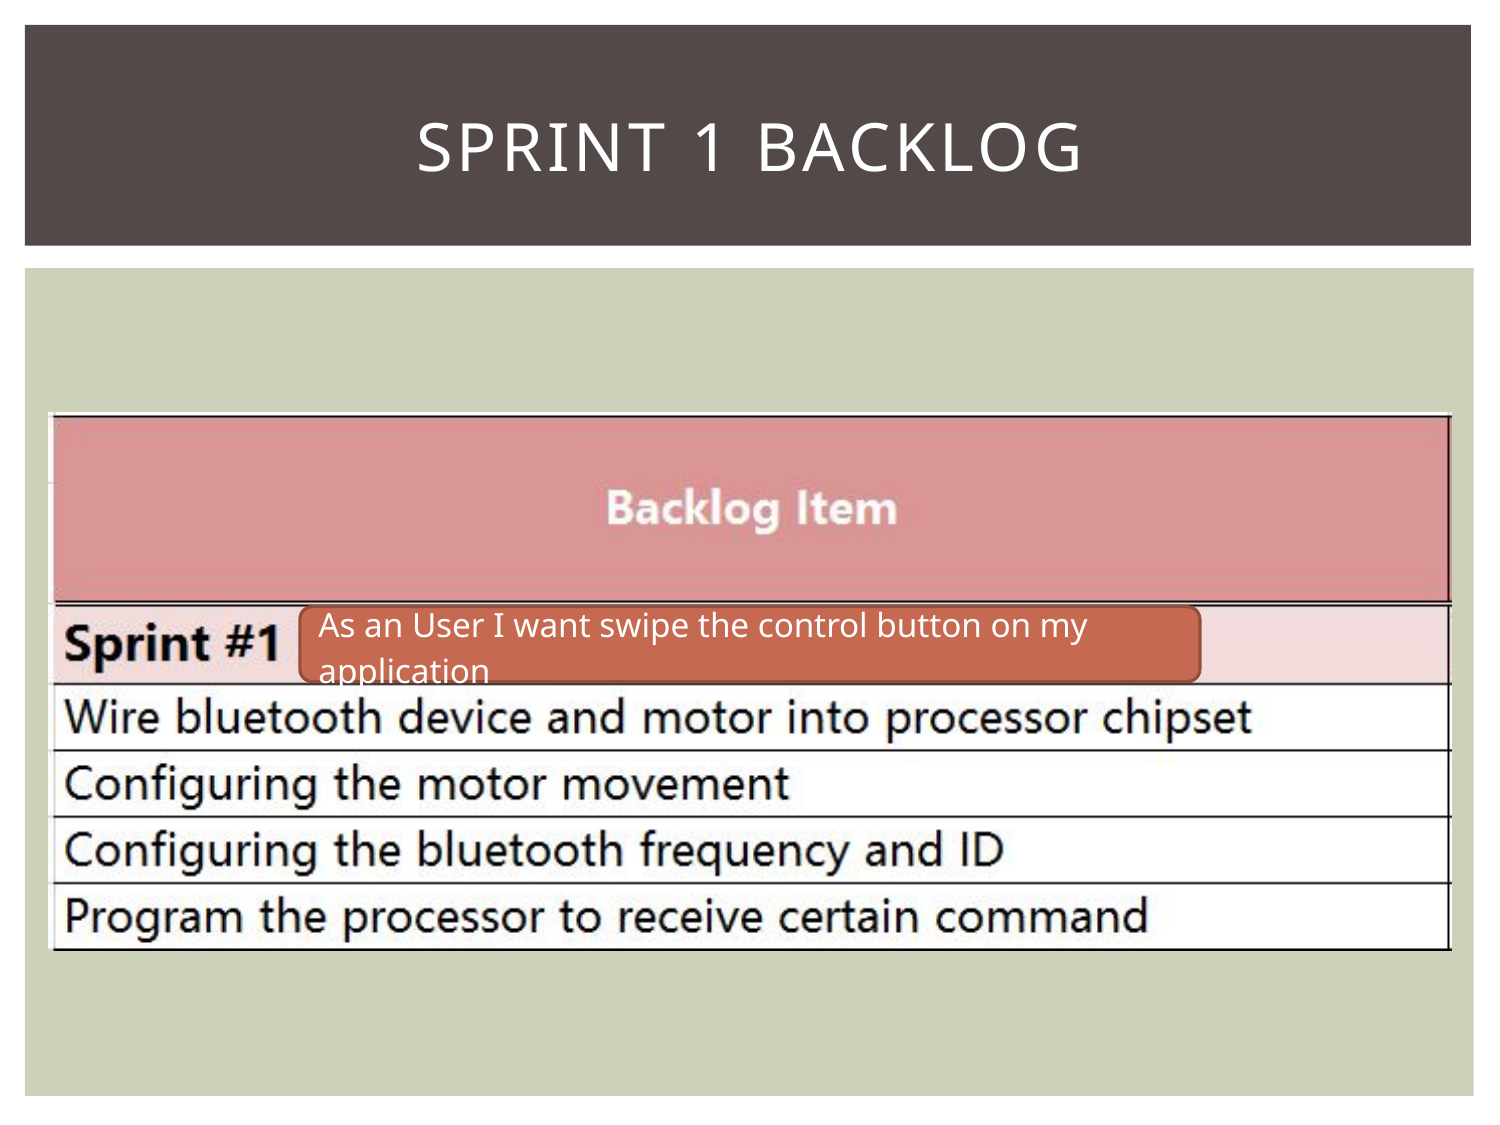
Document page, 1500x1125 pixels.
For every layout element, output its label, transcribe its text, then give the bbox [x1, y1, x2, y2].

title Sprint 1 Backlog [62, 58, 1438, 232]
picture [48, 412, 1452, 952]
